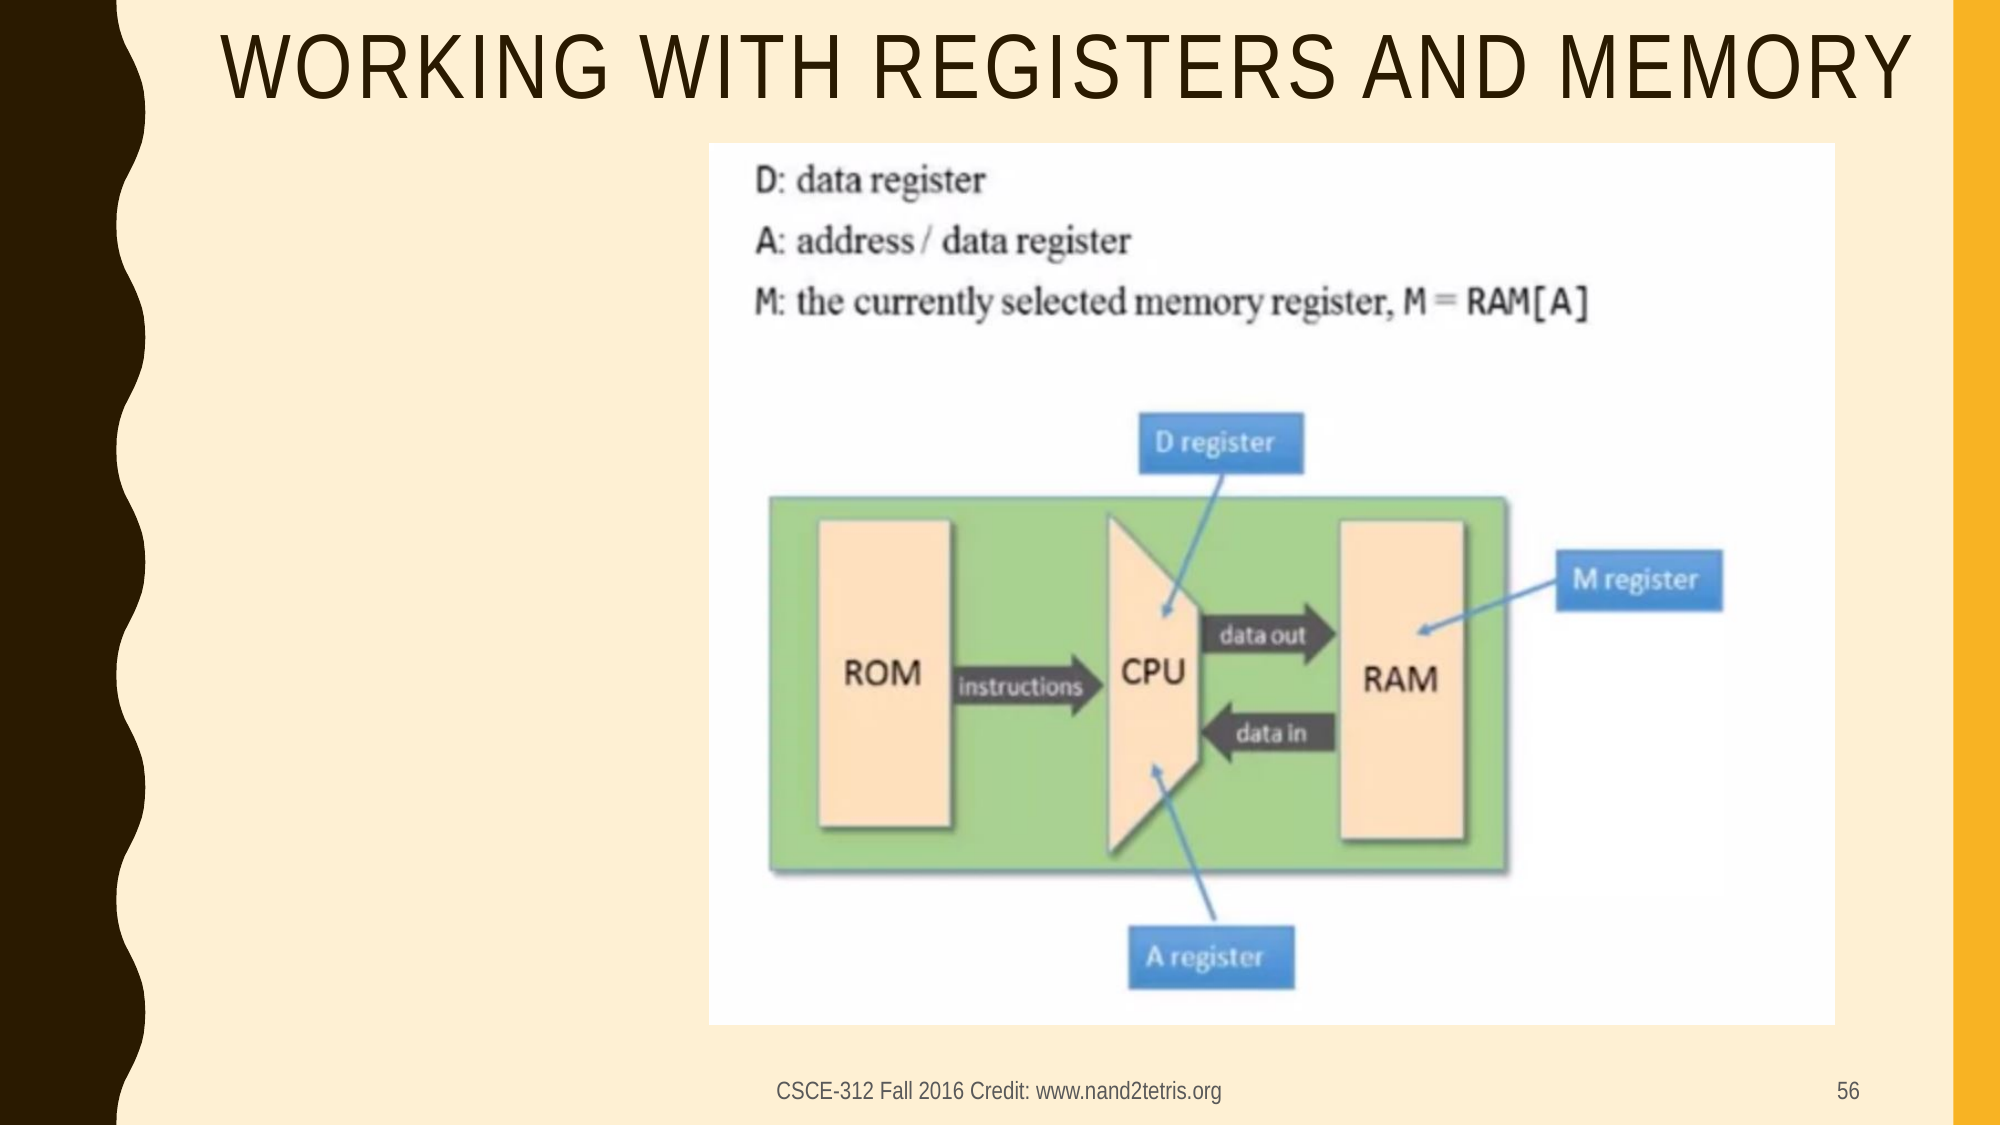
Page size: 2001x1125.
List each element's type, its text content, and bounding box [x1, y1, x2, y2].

title Working with Registers and Memory [205, 11, 1942, 132]
footer CSCE-312 Fall 2016 Credit: www.nand2tetris.org [662, 1061, 1338, 1119]
picture [709, 143, 1835, 1025]
slide_number 56 [1412, 1061, 1875, 1119]
